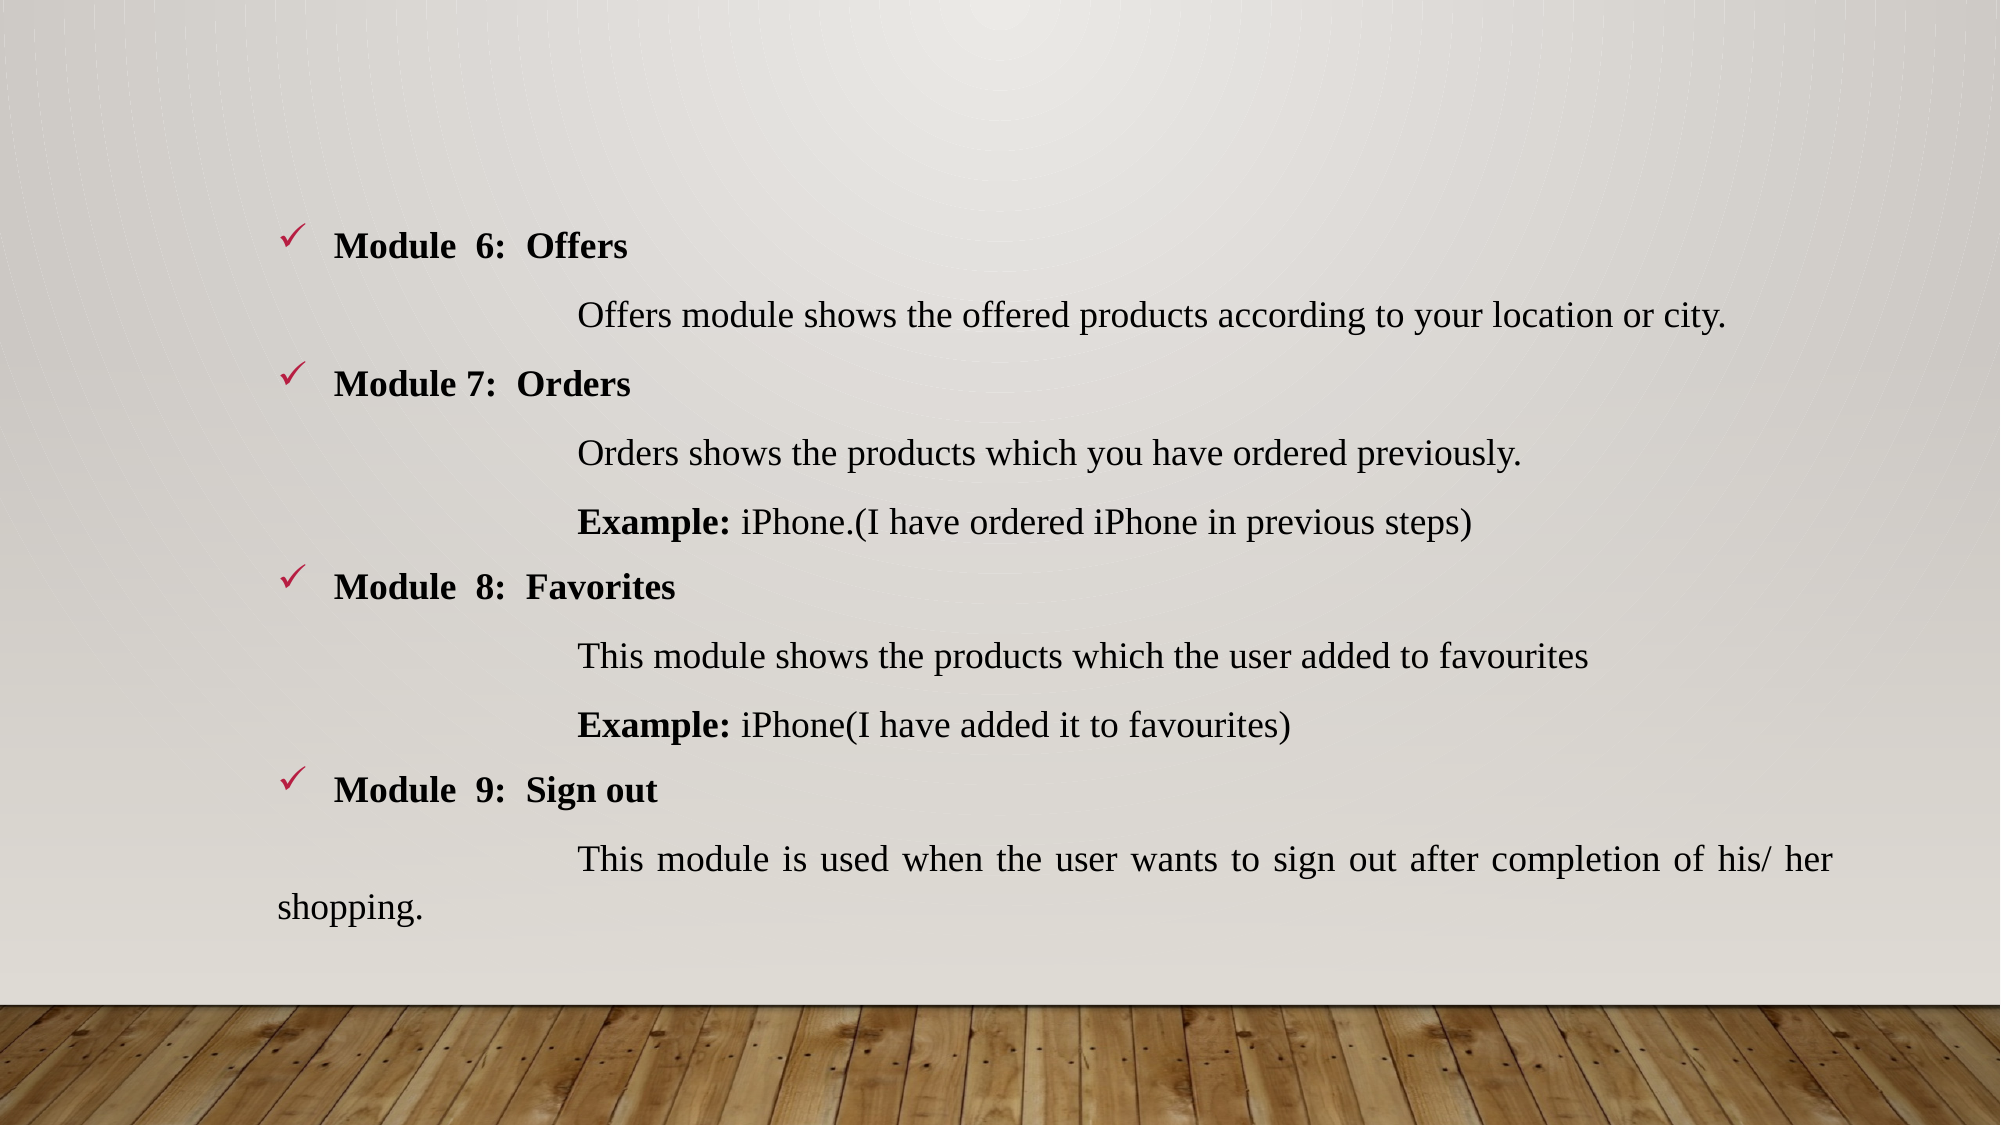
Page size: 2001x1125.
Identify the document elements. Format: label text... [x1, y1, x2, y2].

list Module 6: Offers Offers module shows the offered products according to your location or city. Module 7: Orders Orders shows the products which you have ordered previously. Example: iPhone.(I have ordered iPhone in previous steps) Module 8: Favorites This module shows the products which the user added to favourites Example: iPhone(I have added it to favourites) Module 9: Sign out This module is used when the user wants to sign out after completion of his/ her shopping. [149, 143, 1850, 1063]
picture [0, 1005, 2000, 1125]
